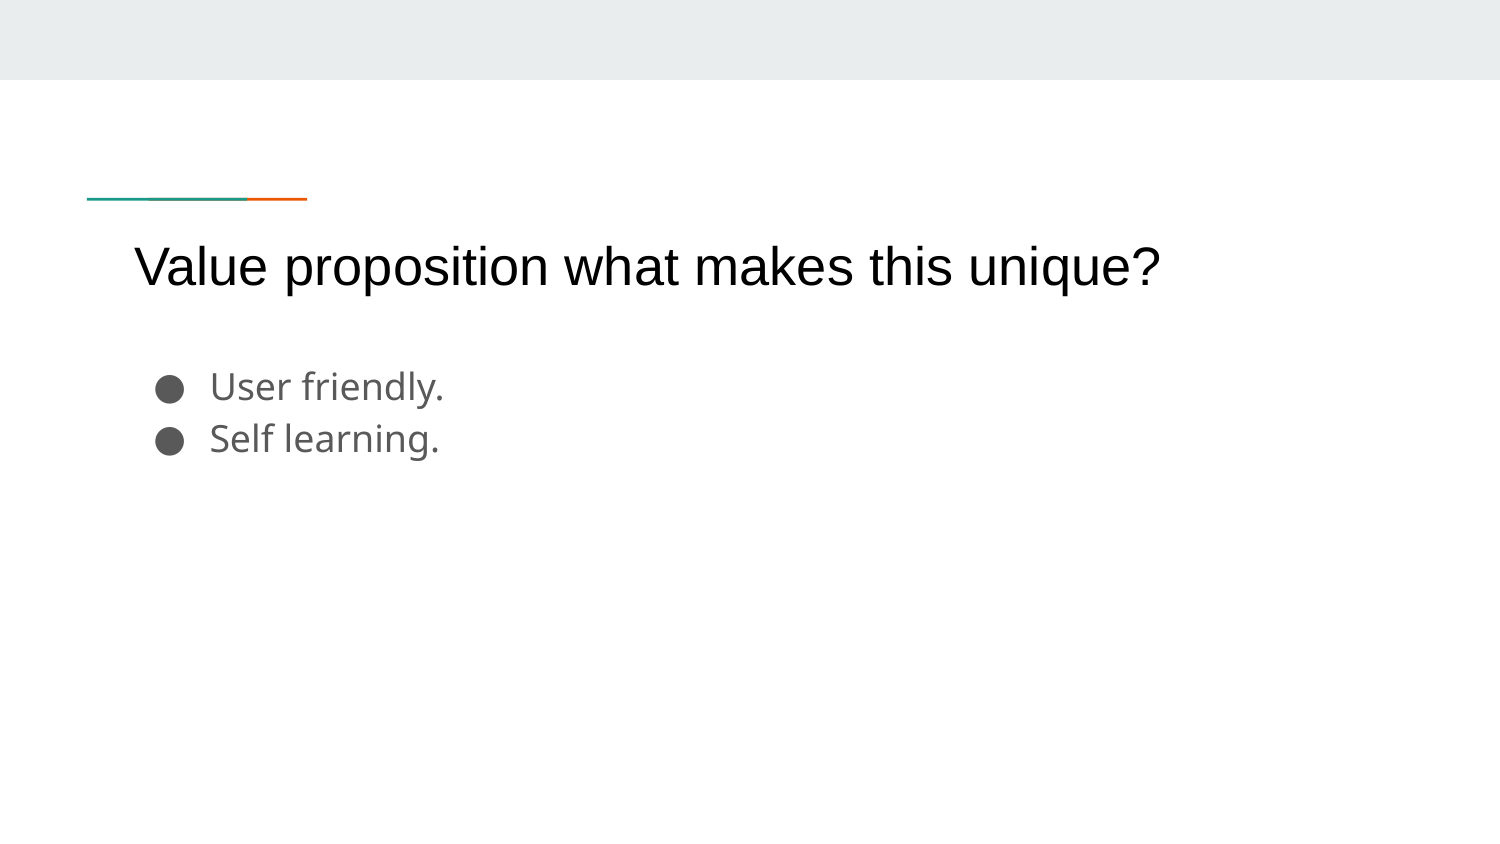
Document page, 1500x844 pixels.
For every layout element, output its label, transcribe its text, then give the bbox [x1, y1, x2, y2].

list User friendly. Self learning. [119, 341, 1381, 712]
title Value proposition what makes this unique? [119, 216, 1381, 305]
